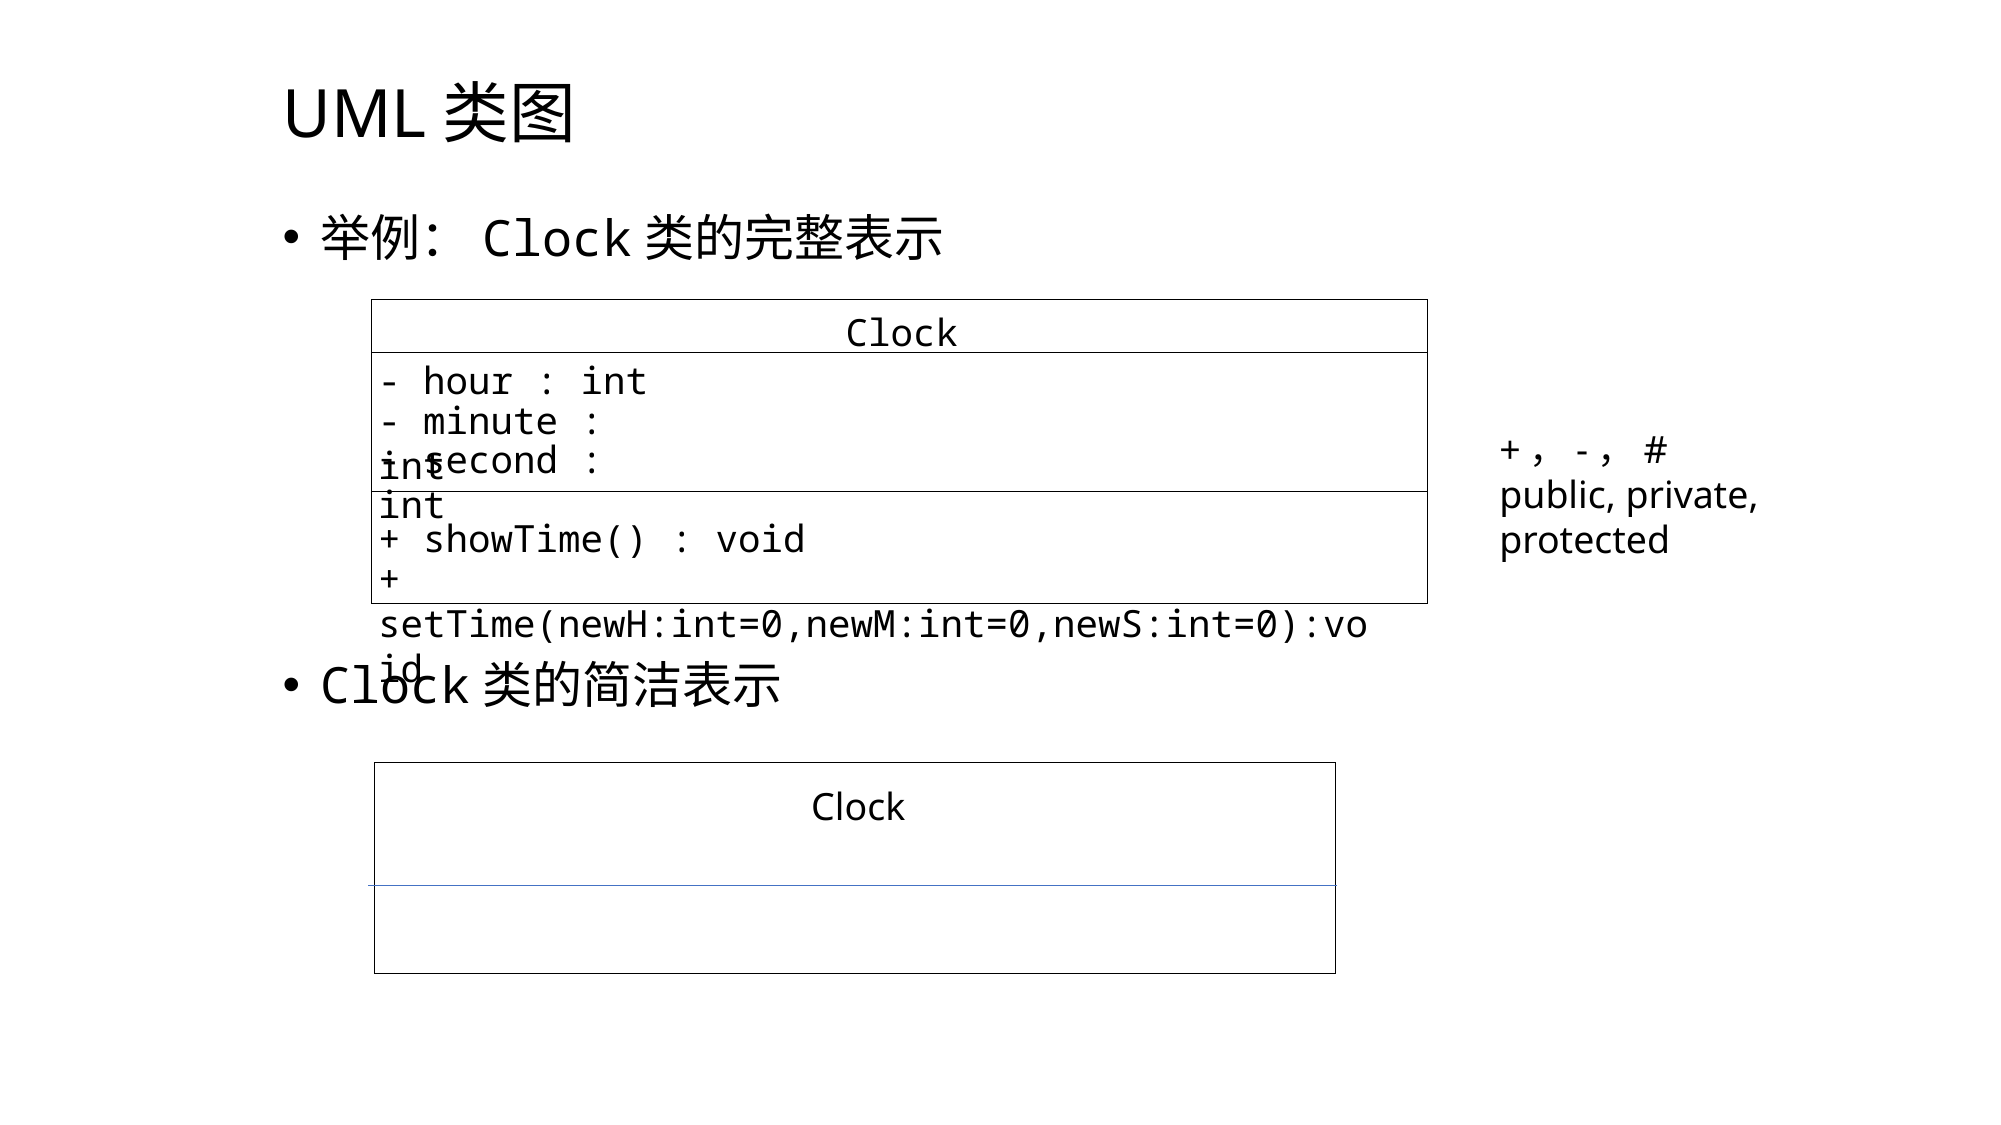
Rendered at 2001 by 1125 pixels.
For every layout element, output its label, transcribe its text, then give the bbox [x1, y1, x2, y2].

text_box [374, 887, 1336, 974]
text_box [371, 299, 1428, 604]
list 举例：Clock类的完整表示 Clock类的简洁表示 [267, 205, 2000, 968]
title UML类图 [267, 28, 2000, 204]
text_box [374, 762, 1336, 885]
text_box +，-，# public, private, protected [1484, 418, 1944, 569]
